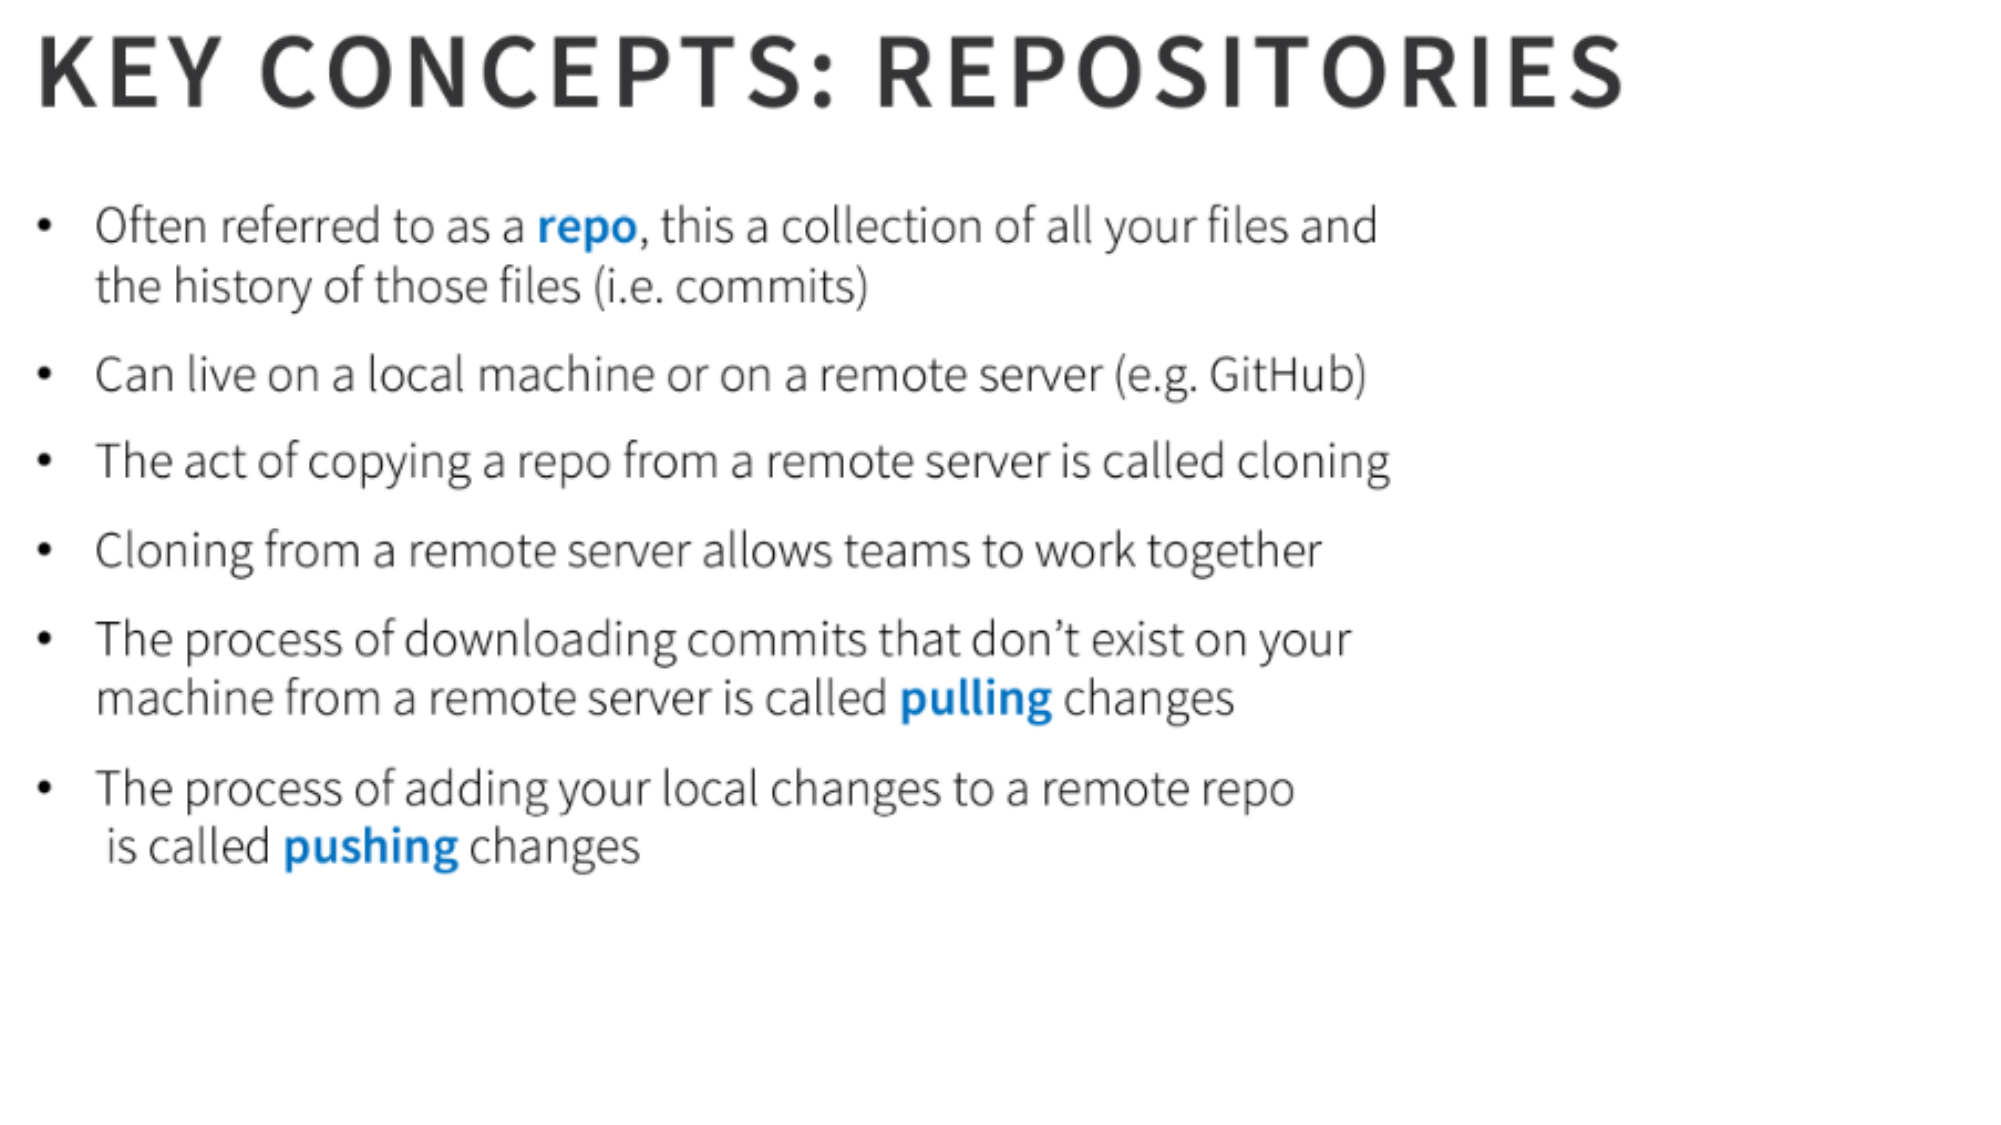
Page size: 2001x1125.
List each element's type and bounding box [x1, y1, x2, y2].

text_box [0, 0, 1990, 1094]
